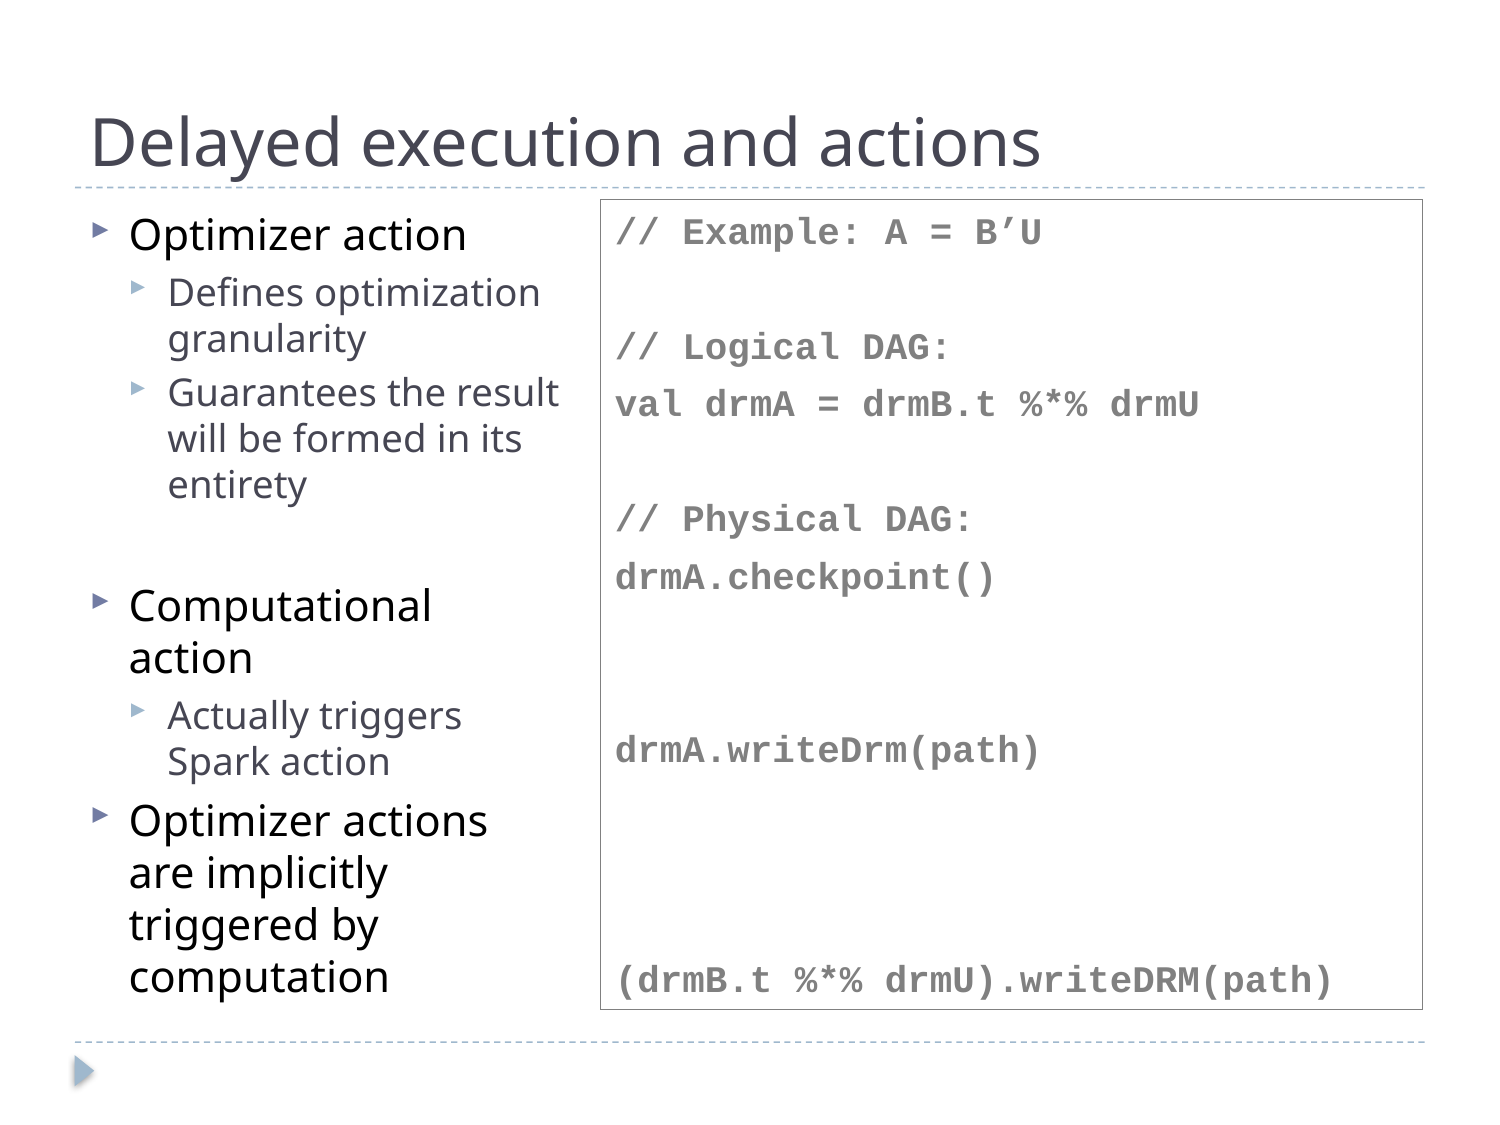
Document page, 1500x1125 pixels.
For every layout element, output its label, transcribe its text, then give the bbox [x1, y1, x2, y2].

list // Example: A = B’U // Logical DAG: val drmA = drmB.t %*% drmU // Physical DAG: drmA.checkpoint() drmA.writeDrm(path) (drmB.t %*% drmU).writeDRM(path) [600, 199, 1423, 1010]
title Delayed execution and actions [75, 37, 1425, 188]
list Optimizer action Defines optimization granularity Guarantees the result will be formed in its entirety Computational action Actually triggers Spark action Optimizer actions are implicitly triggered by computation [75, 200, 575, 1010]
